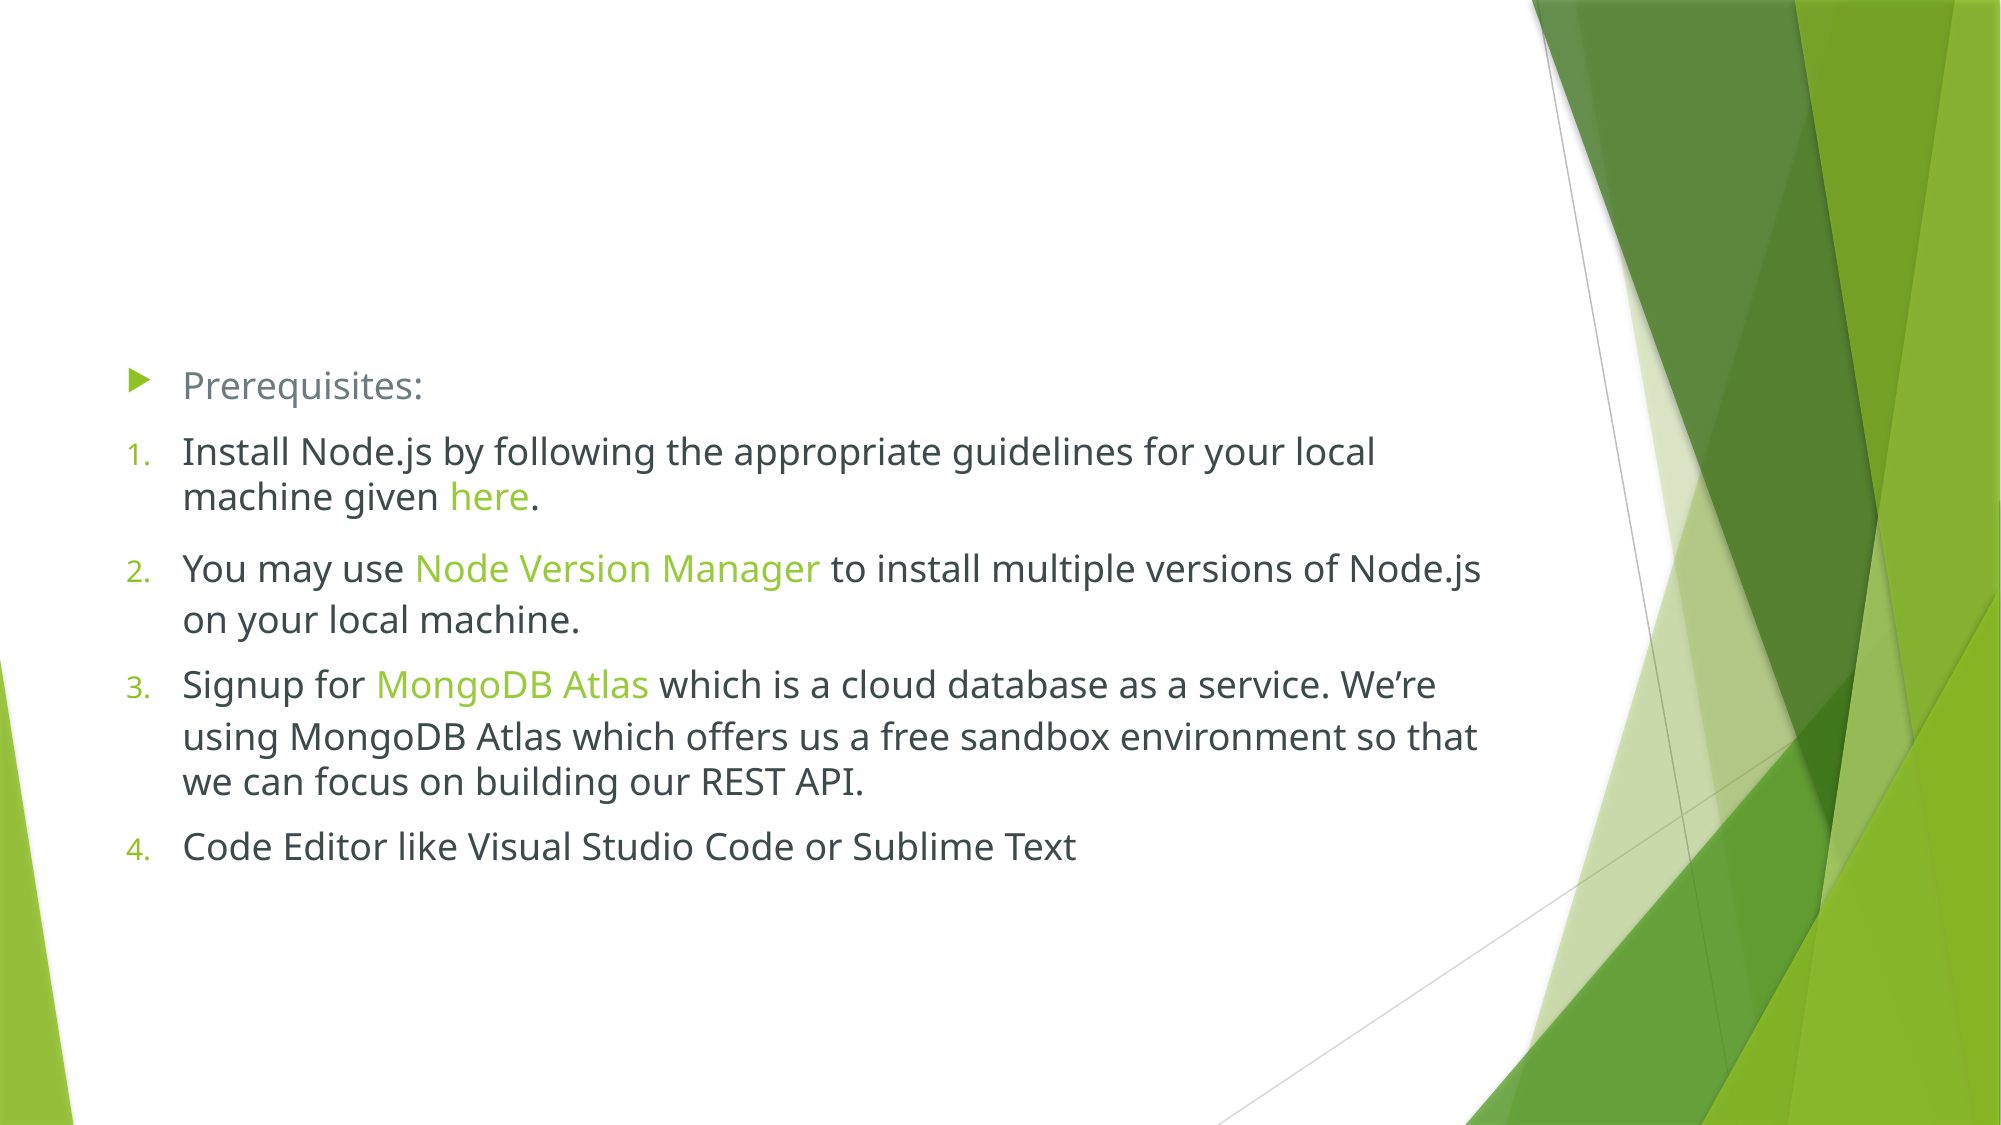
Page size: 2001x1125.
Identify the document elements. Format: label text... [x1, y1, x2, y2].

list Prerequisites: Install Node.js by following the appropriate guidelines for your local machine given here. You may use Node Version Manager to install multiple versions of Node.js on your local machine. Signup for MongoDB Atlas which is a cloud database as a service. We’re using MongoDB Atlas which offers us a free sandbox environment so that we can focus on building our REST API. Code Editor like Visual Studio Code or Sublime Text [111, 354, 1522, 992]
